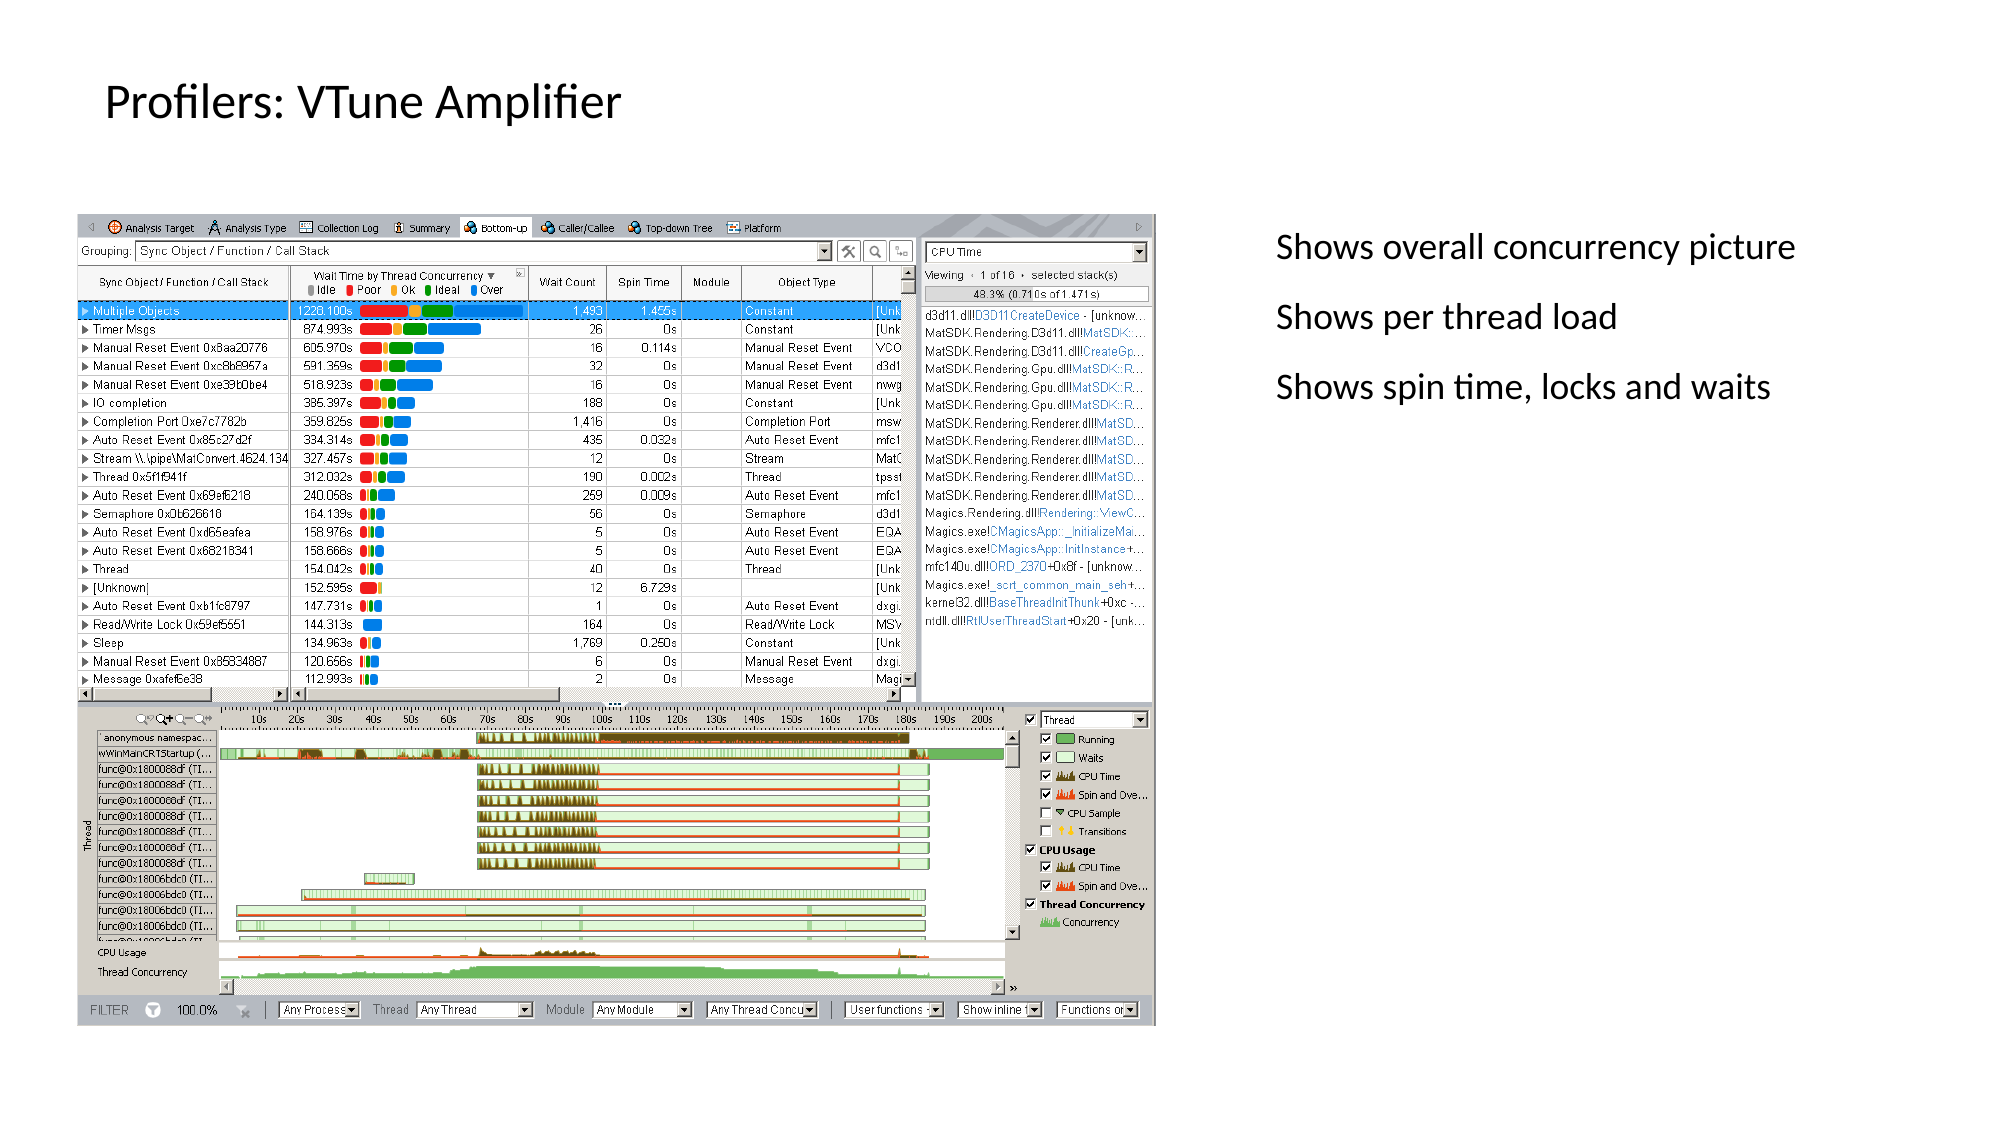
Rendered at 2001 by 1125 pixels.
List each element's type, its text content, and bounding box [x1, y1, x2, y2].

text_box Profilers: VTune Amplifier [90, 60, 638, 136]
text_box Shows overall concurrency picture Shows per thread load Shows spin time, locks and waits [1261, 214, 1812, 415]
picture [76, 214, 1156, 1026]
